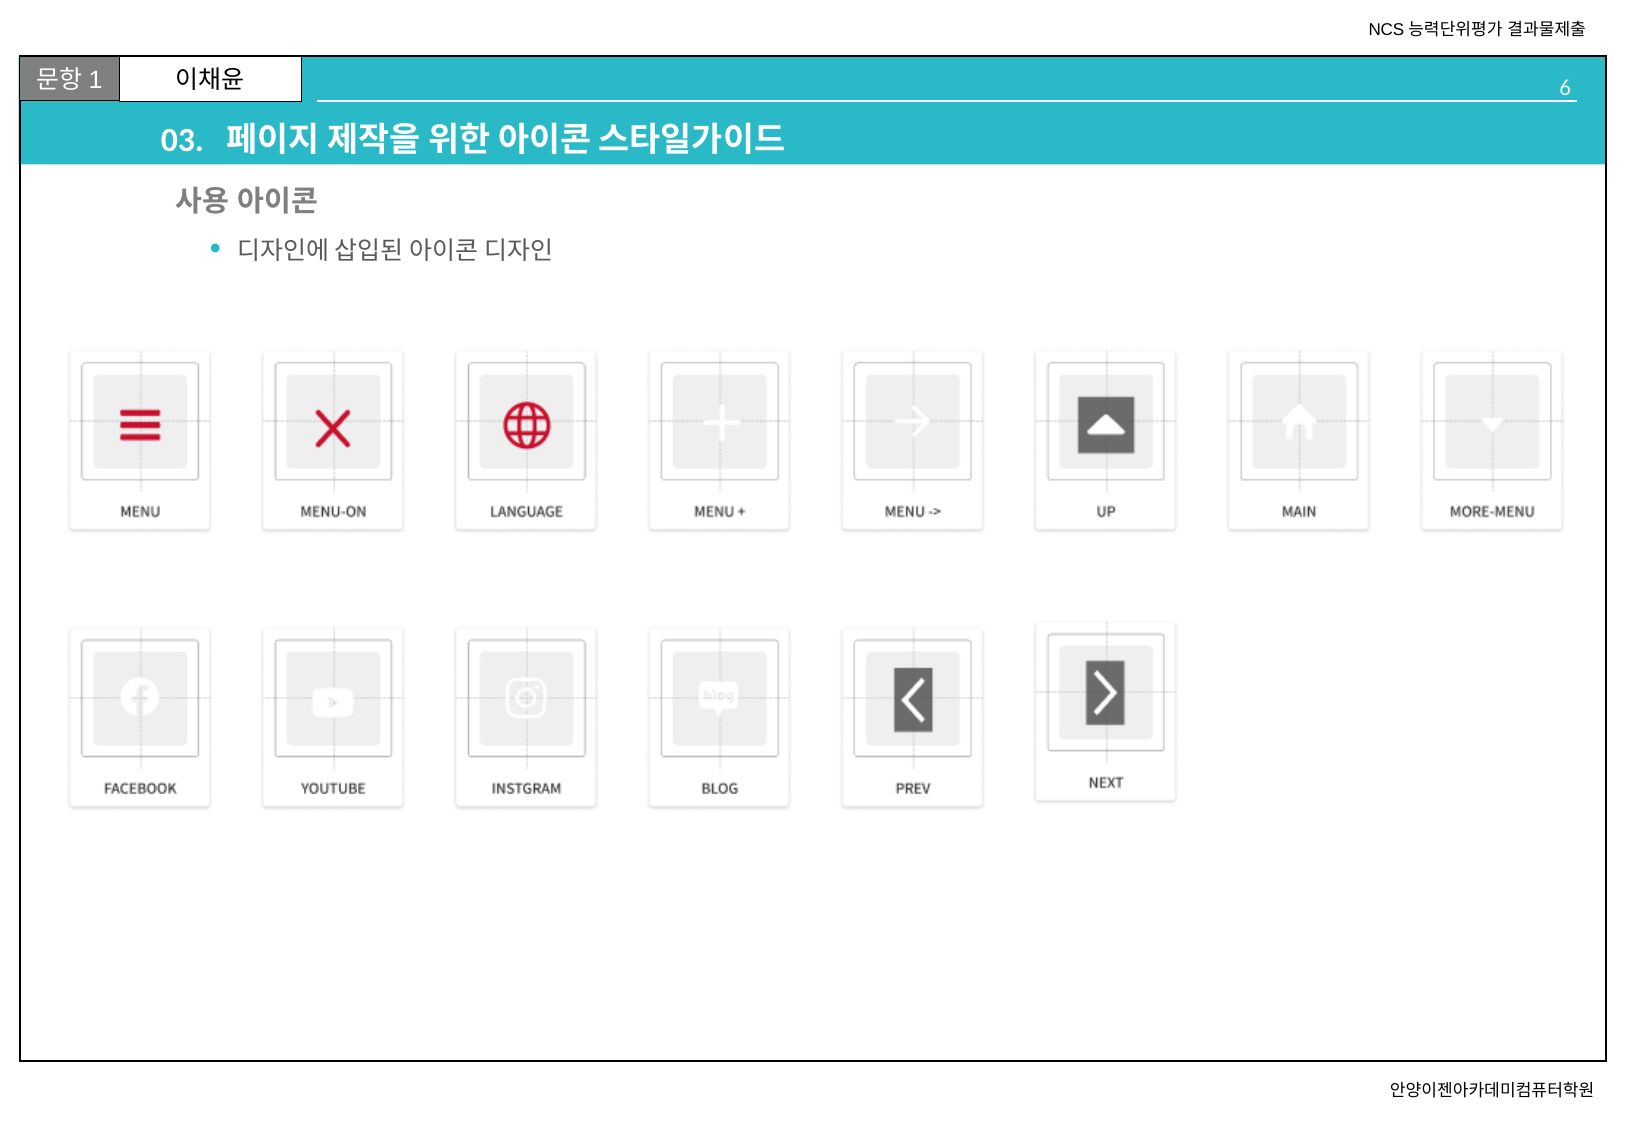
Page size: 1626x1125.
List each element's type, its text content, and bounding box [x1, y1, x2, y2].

list 디자인에 삽입된 아이콘 디자인 [194, 227, 1460, 279]
title 03. 페이지 제작을 위한 아이콘 스타일가이드 [146, 114, 1460, 166]
picture [43, 327, 1584, 838]
subtitle 사용 아이콘 [160, 176, 1460, 228]
